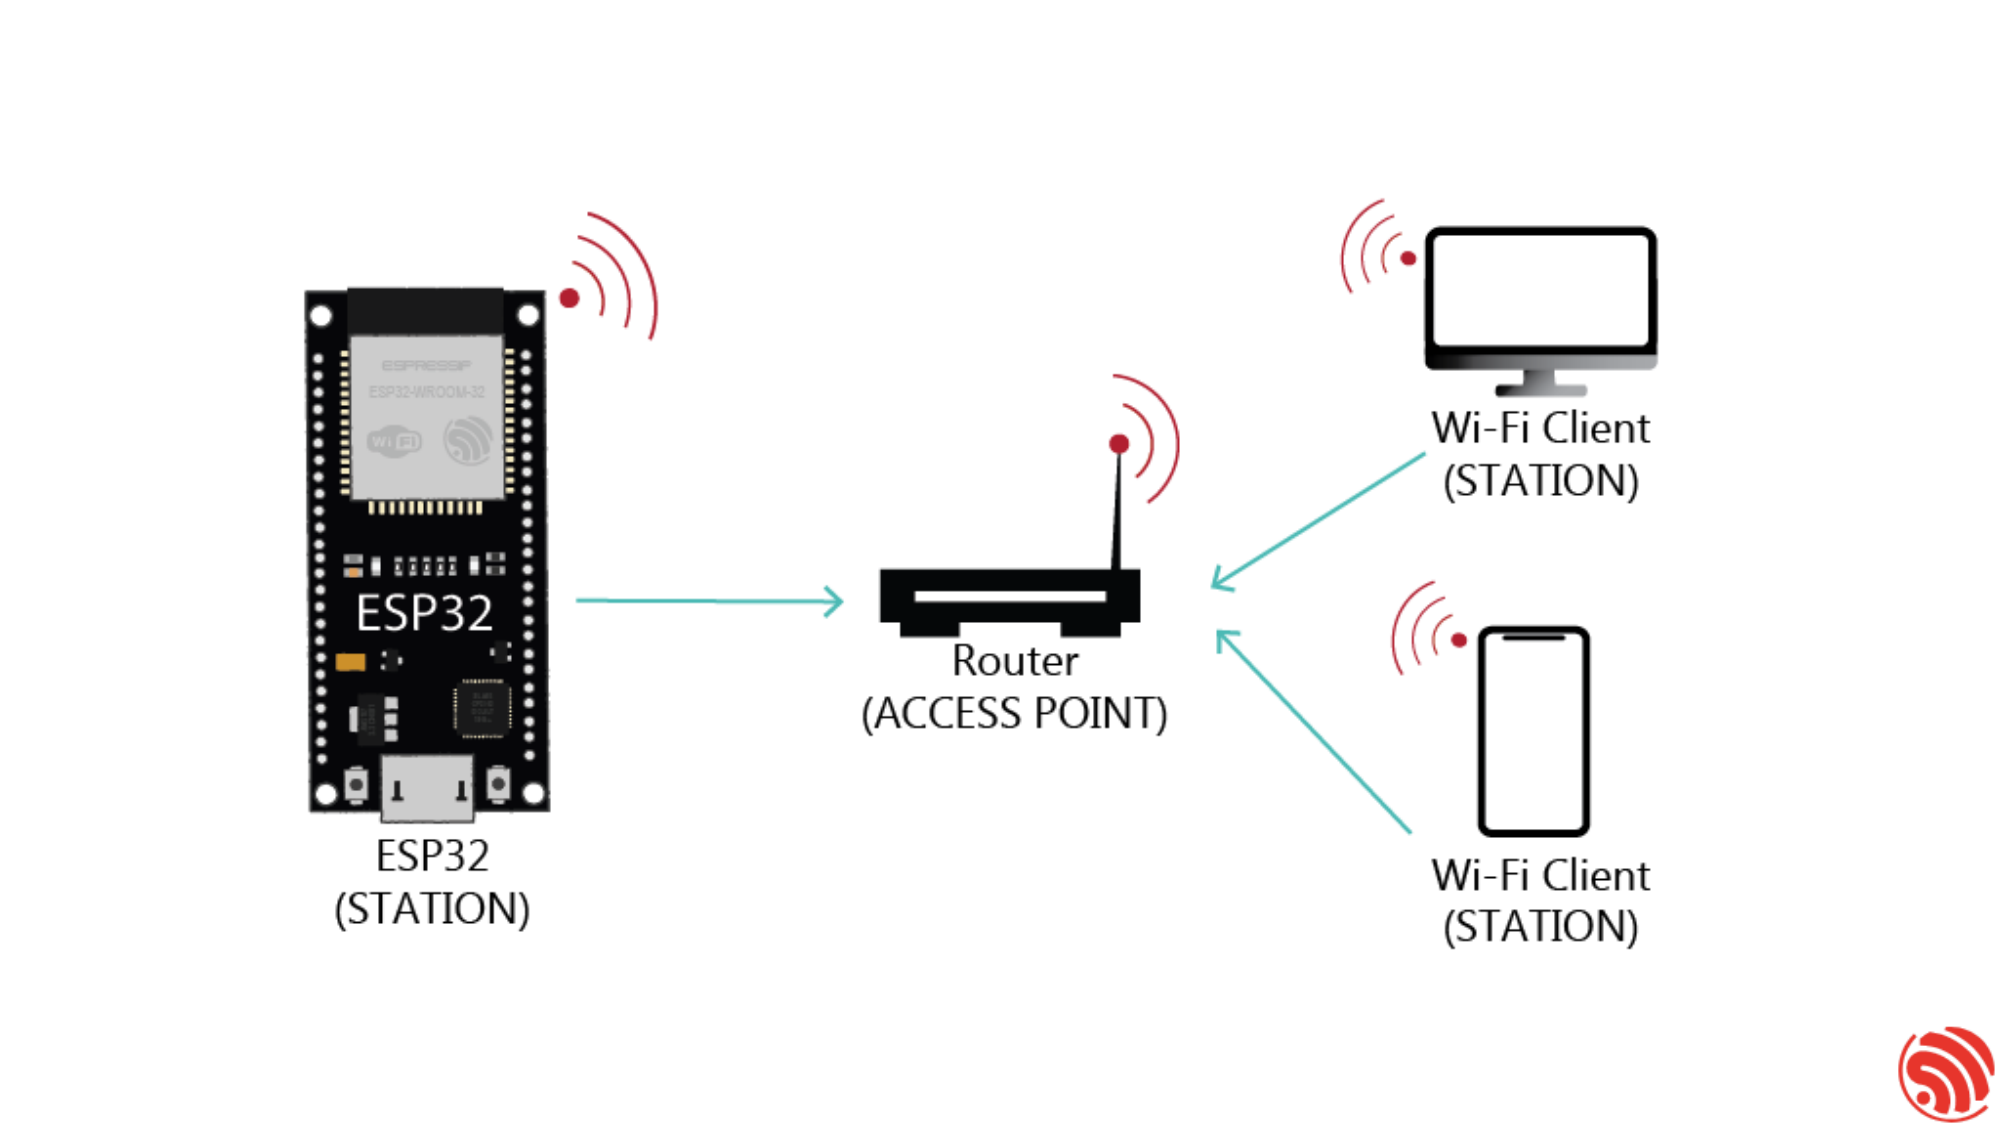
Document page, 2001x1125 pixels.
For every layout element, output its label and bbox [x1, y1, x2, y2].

picture [1897, 1024, 1998, 1125]
picture [256, 189, 1721, 965]
